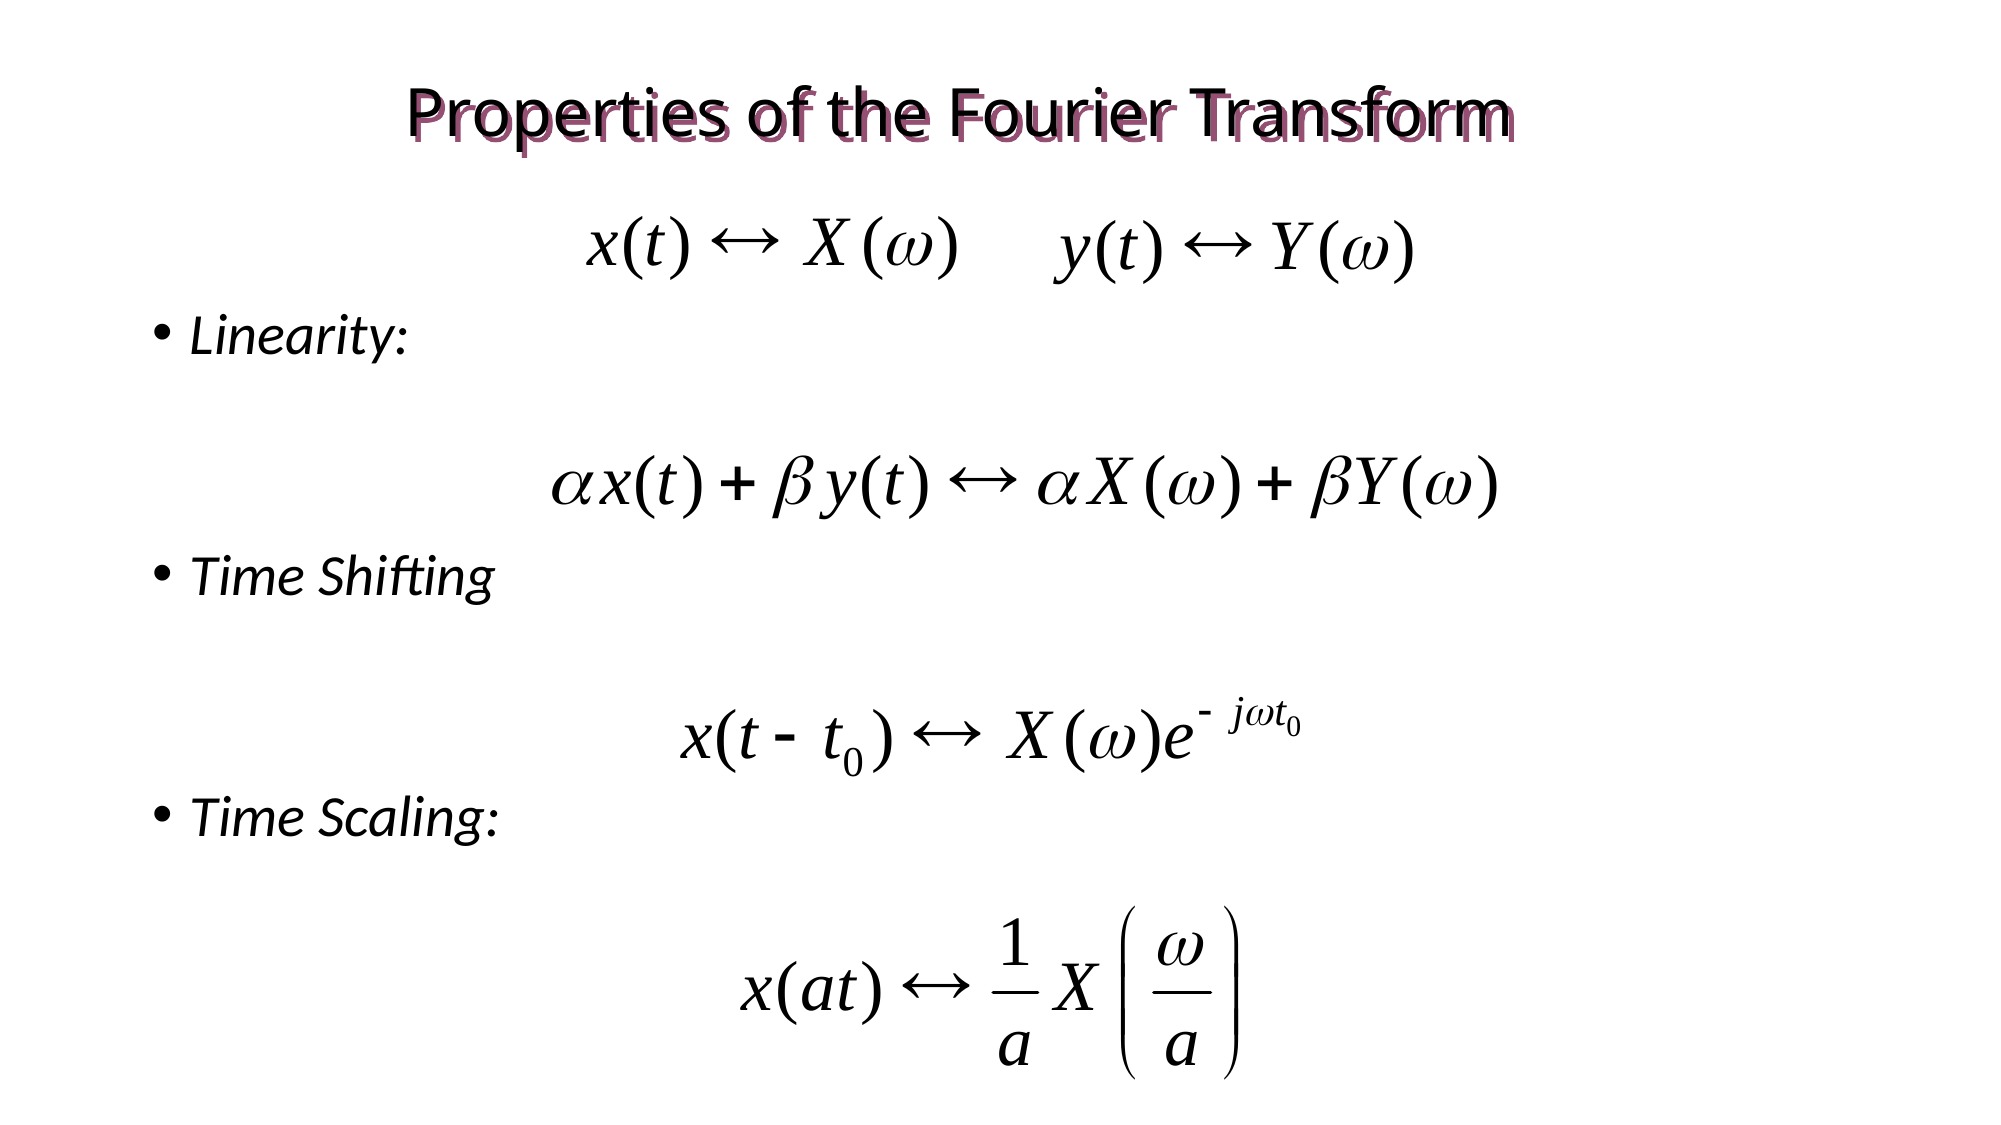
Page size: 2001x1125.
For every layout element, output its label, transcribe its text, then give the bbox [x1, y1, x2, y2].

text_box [549, 449, 1505, 525]
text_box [581, 211, 963, 287]
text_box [1049, 215, 1419, 291]
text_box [735, 899, 1250, 1086]
title Properties of the Fourier Transform [389, 21, 1665, 210]
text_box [674, 687, 1311, 782]
list Linearity: Time Shifting Time Scaling: [137, 299, 1863, 1014]
